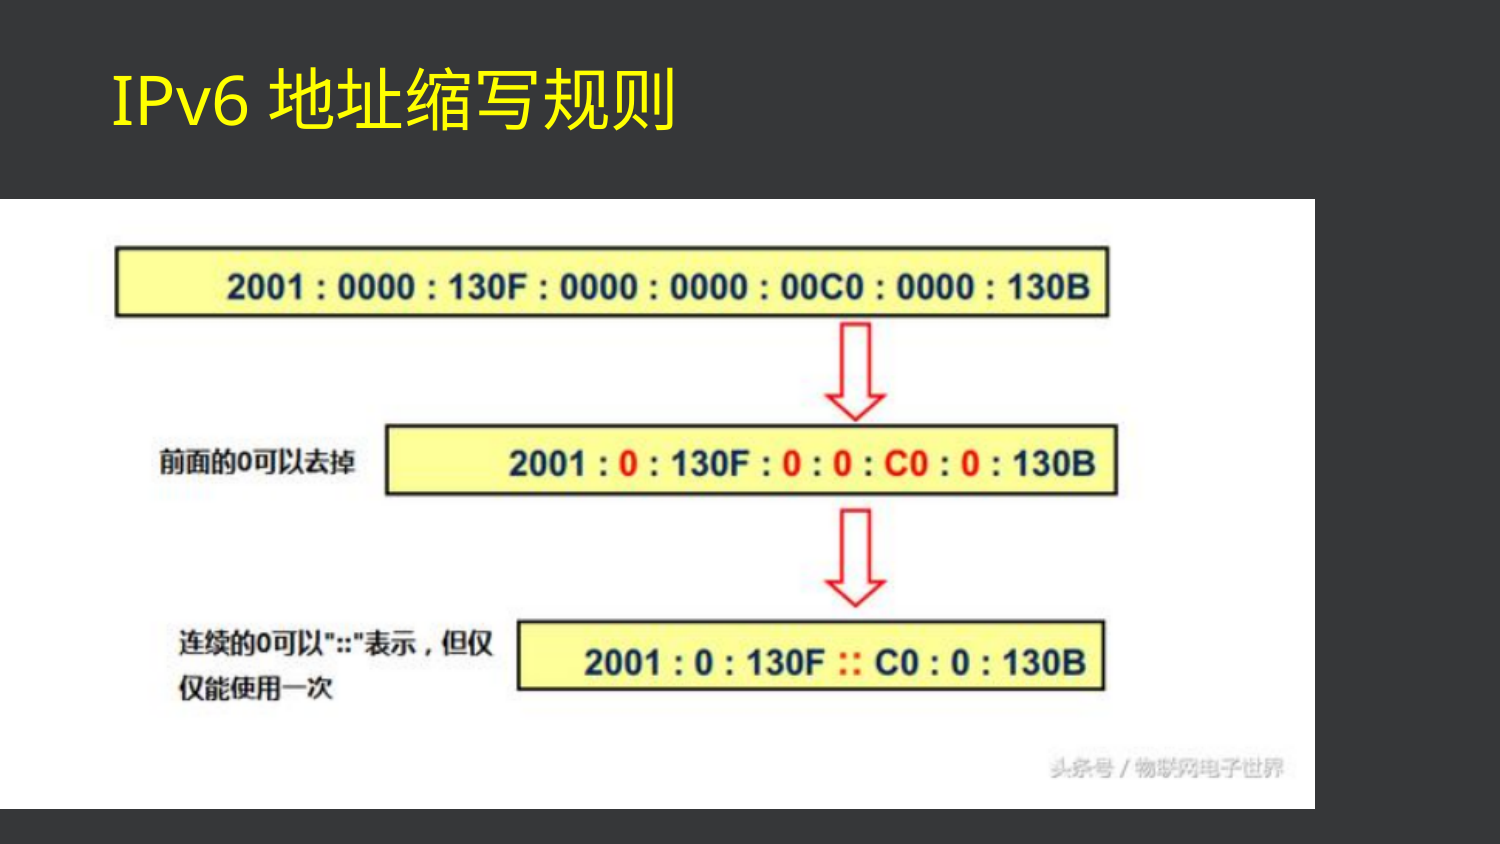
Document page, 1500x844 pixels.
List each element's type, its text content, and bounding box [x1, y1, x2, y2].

title IPv6地址缩写规则 [96, 67, 1081, 139]
picture [0, 199, 1315, 809]
